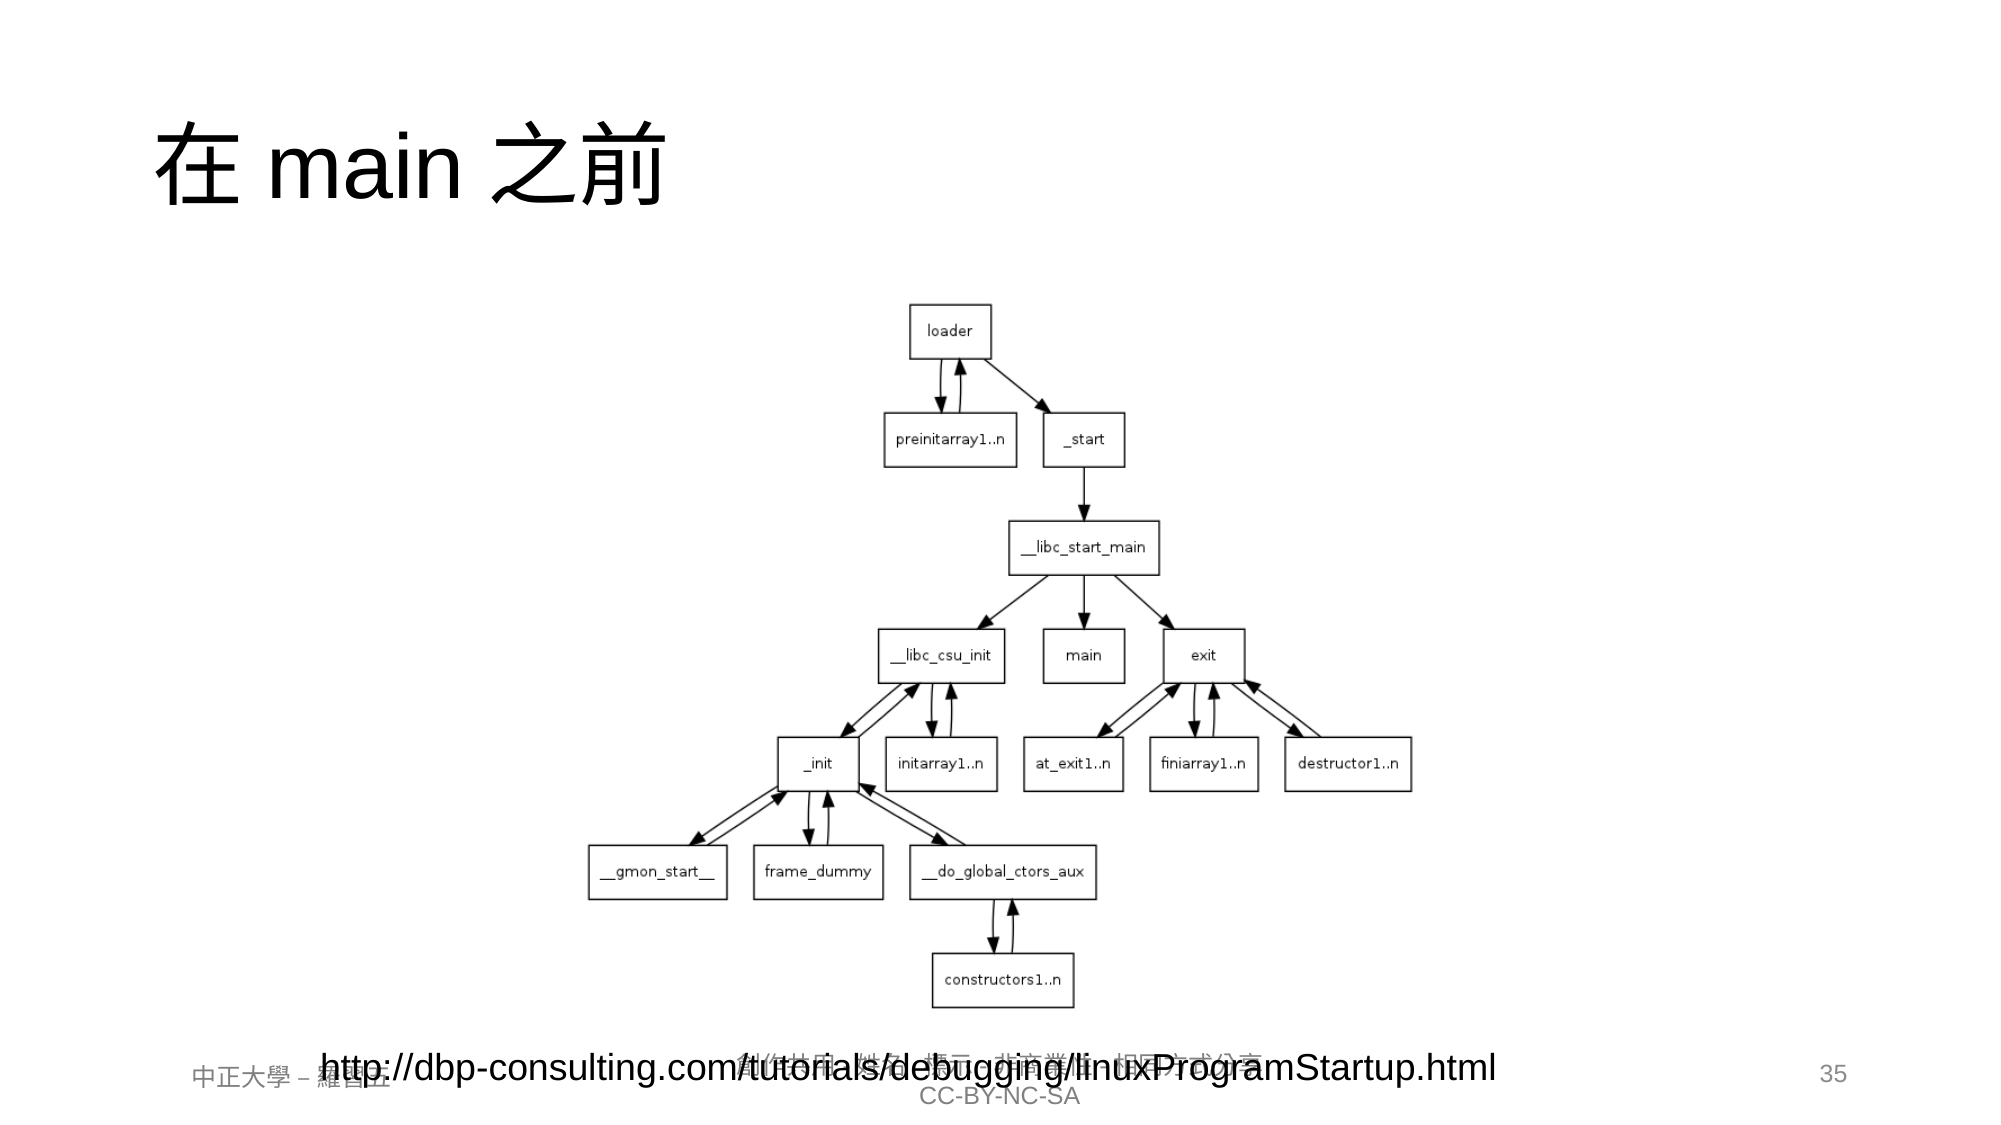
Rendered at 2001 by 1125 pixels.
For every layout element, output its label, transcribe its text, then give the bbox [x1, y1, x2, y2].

text_box http://dbp-consulting.com/tutorials/debugging/linuxProgramStartup.html [305, 1035, 1695, 1096]
slide_number 35 [1412, 1042, 1863, 1103]
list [583, 299, 1417, 1014]
title 在main之前 [137, 59, 1863, 278]
